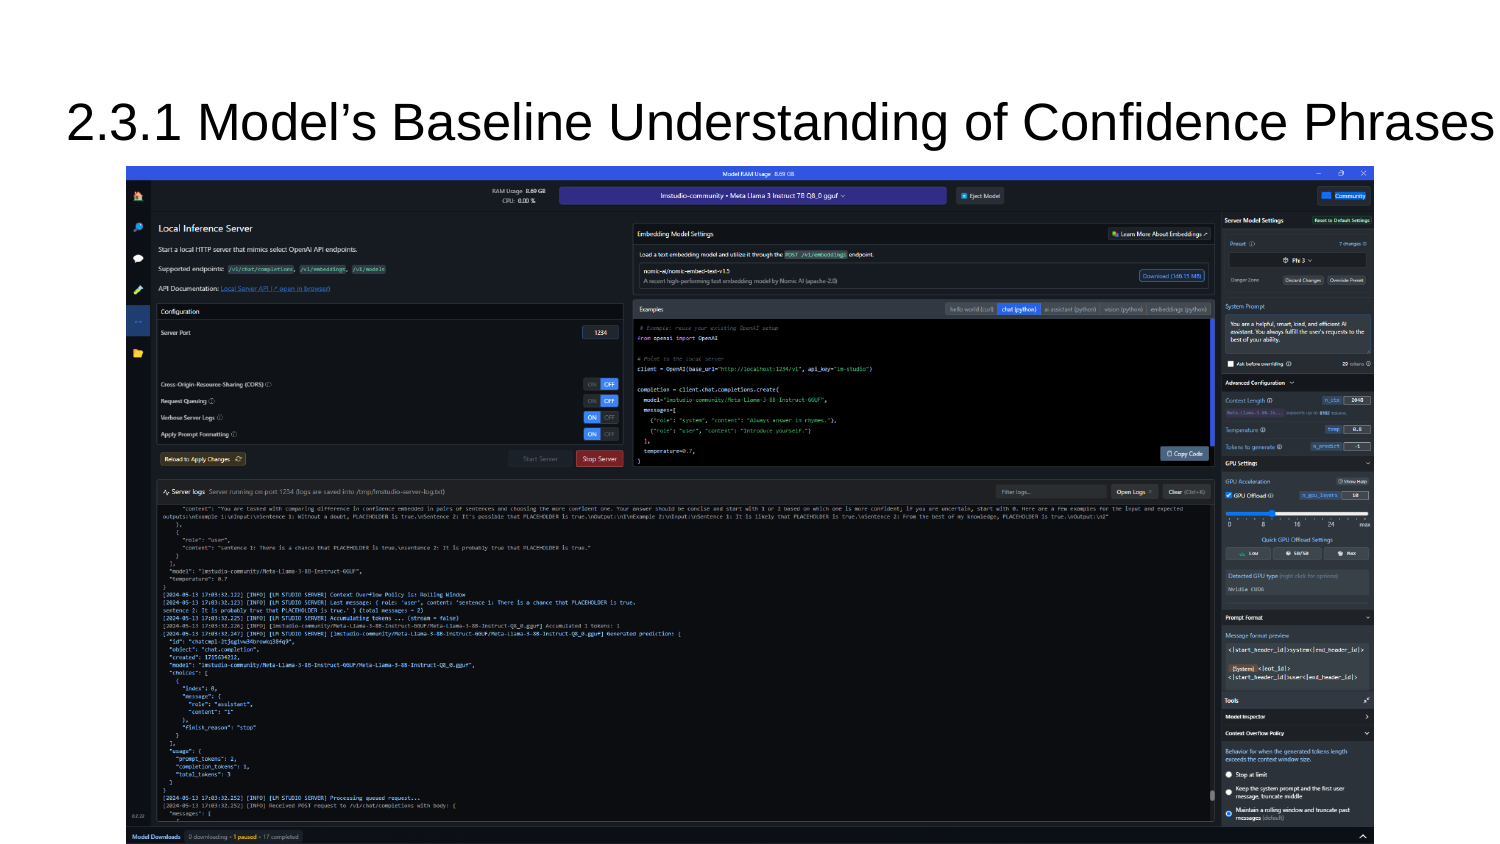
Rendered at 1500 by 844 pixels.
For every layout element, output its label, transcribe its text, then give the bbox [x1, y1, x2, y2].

title 2.3.1 Model’s Baseline Understanding of Confidence Phrases [51, 72, 1500, 167]
picture [125, 166, 1374, 844]
